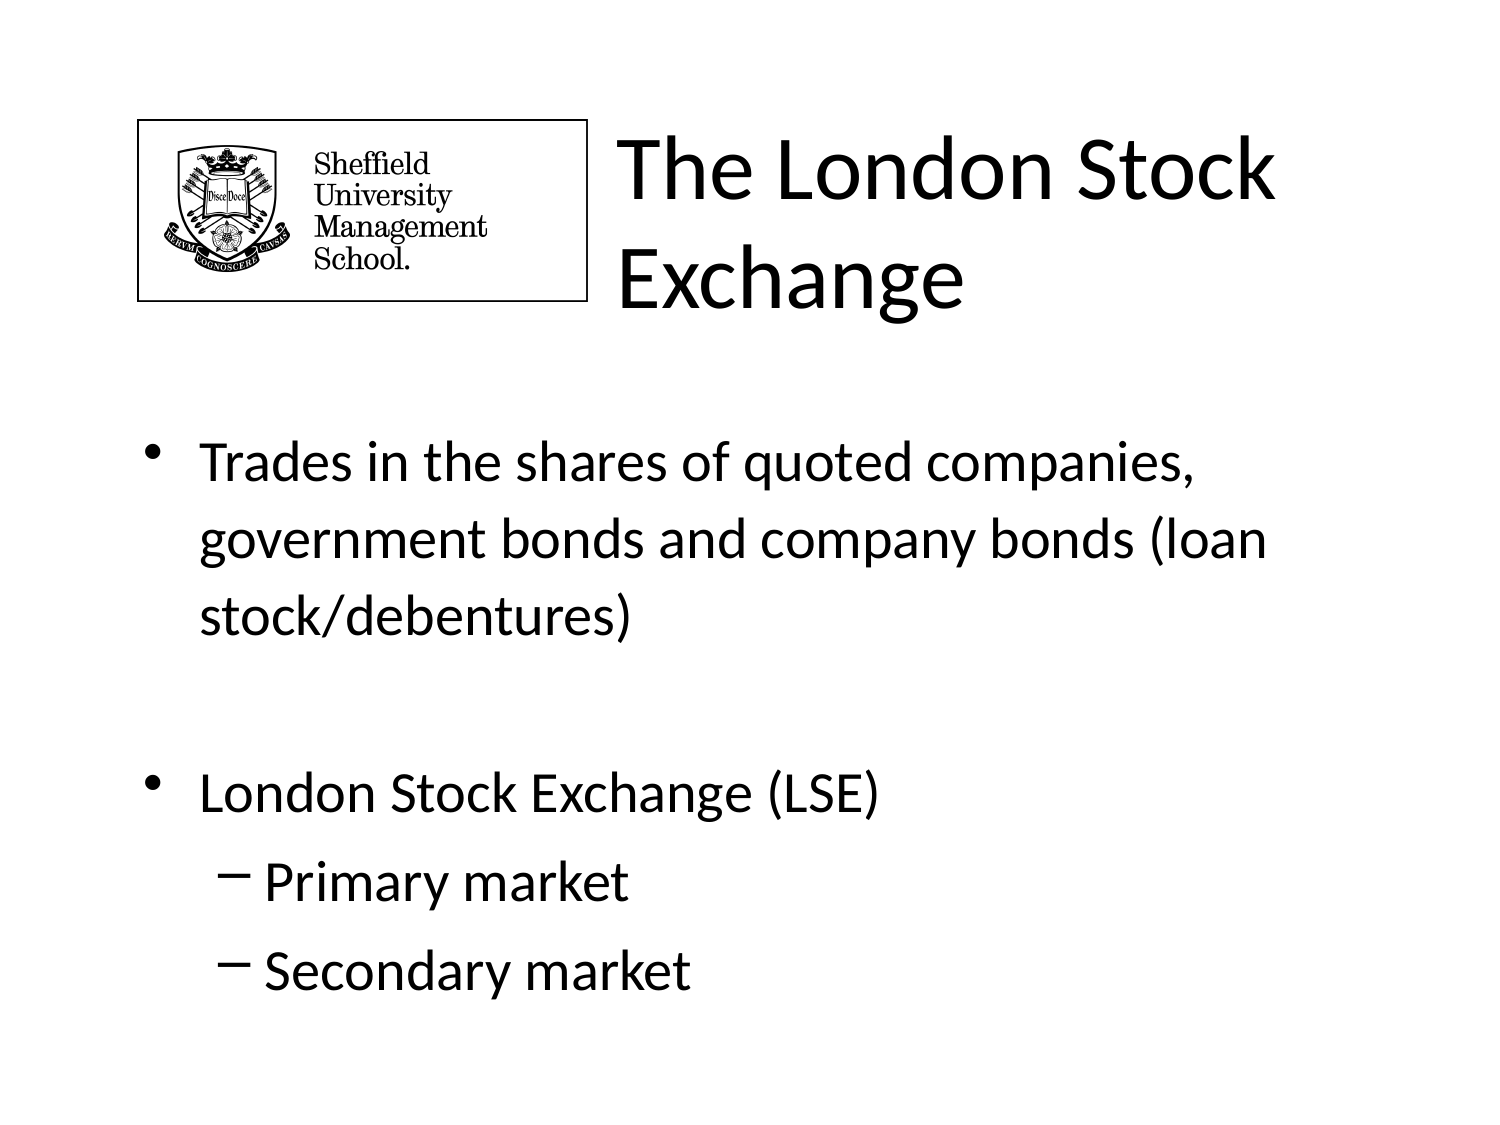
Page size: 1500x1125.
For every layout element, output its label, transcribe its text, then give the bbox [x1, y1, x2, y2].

picture [137, 119, 588, 302]
title The London Stock Exchange [605, 101, 1500, 243]
text_box Trades in the shares of quoted companies, government bonds and company bonds (loan stock/debentures) London Stock Exchange (LSE) Primary market Secondary market [128, 408, 1372, 782]
